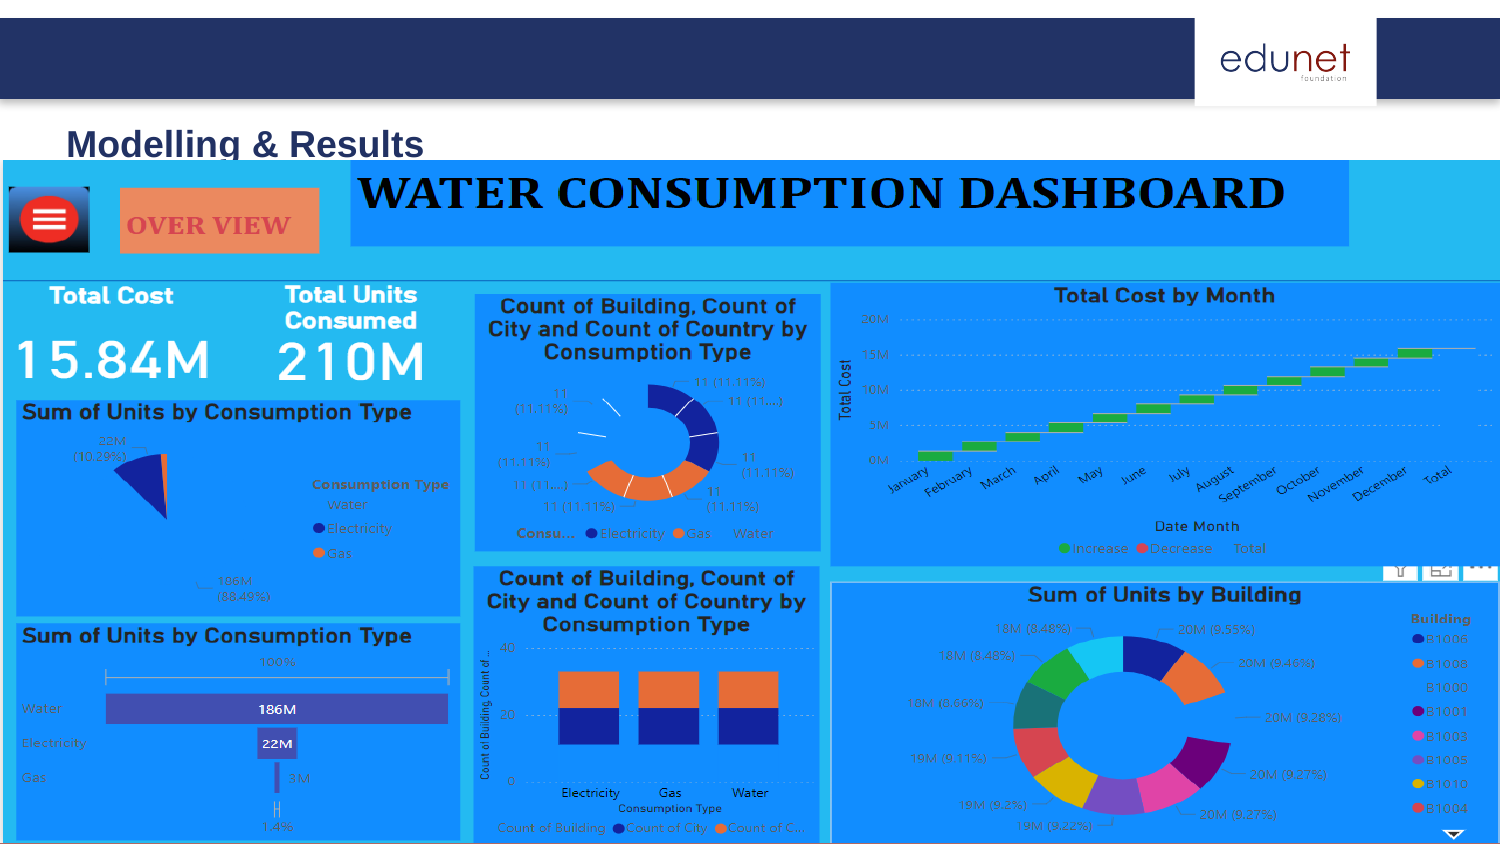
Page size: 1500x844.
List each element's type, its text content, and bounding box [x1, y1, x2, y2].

picture [0, 159, 1500, 843]
picture [1215, 38, 1356, 86]
title Modelling & Results [51, 55, 616, 158]
